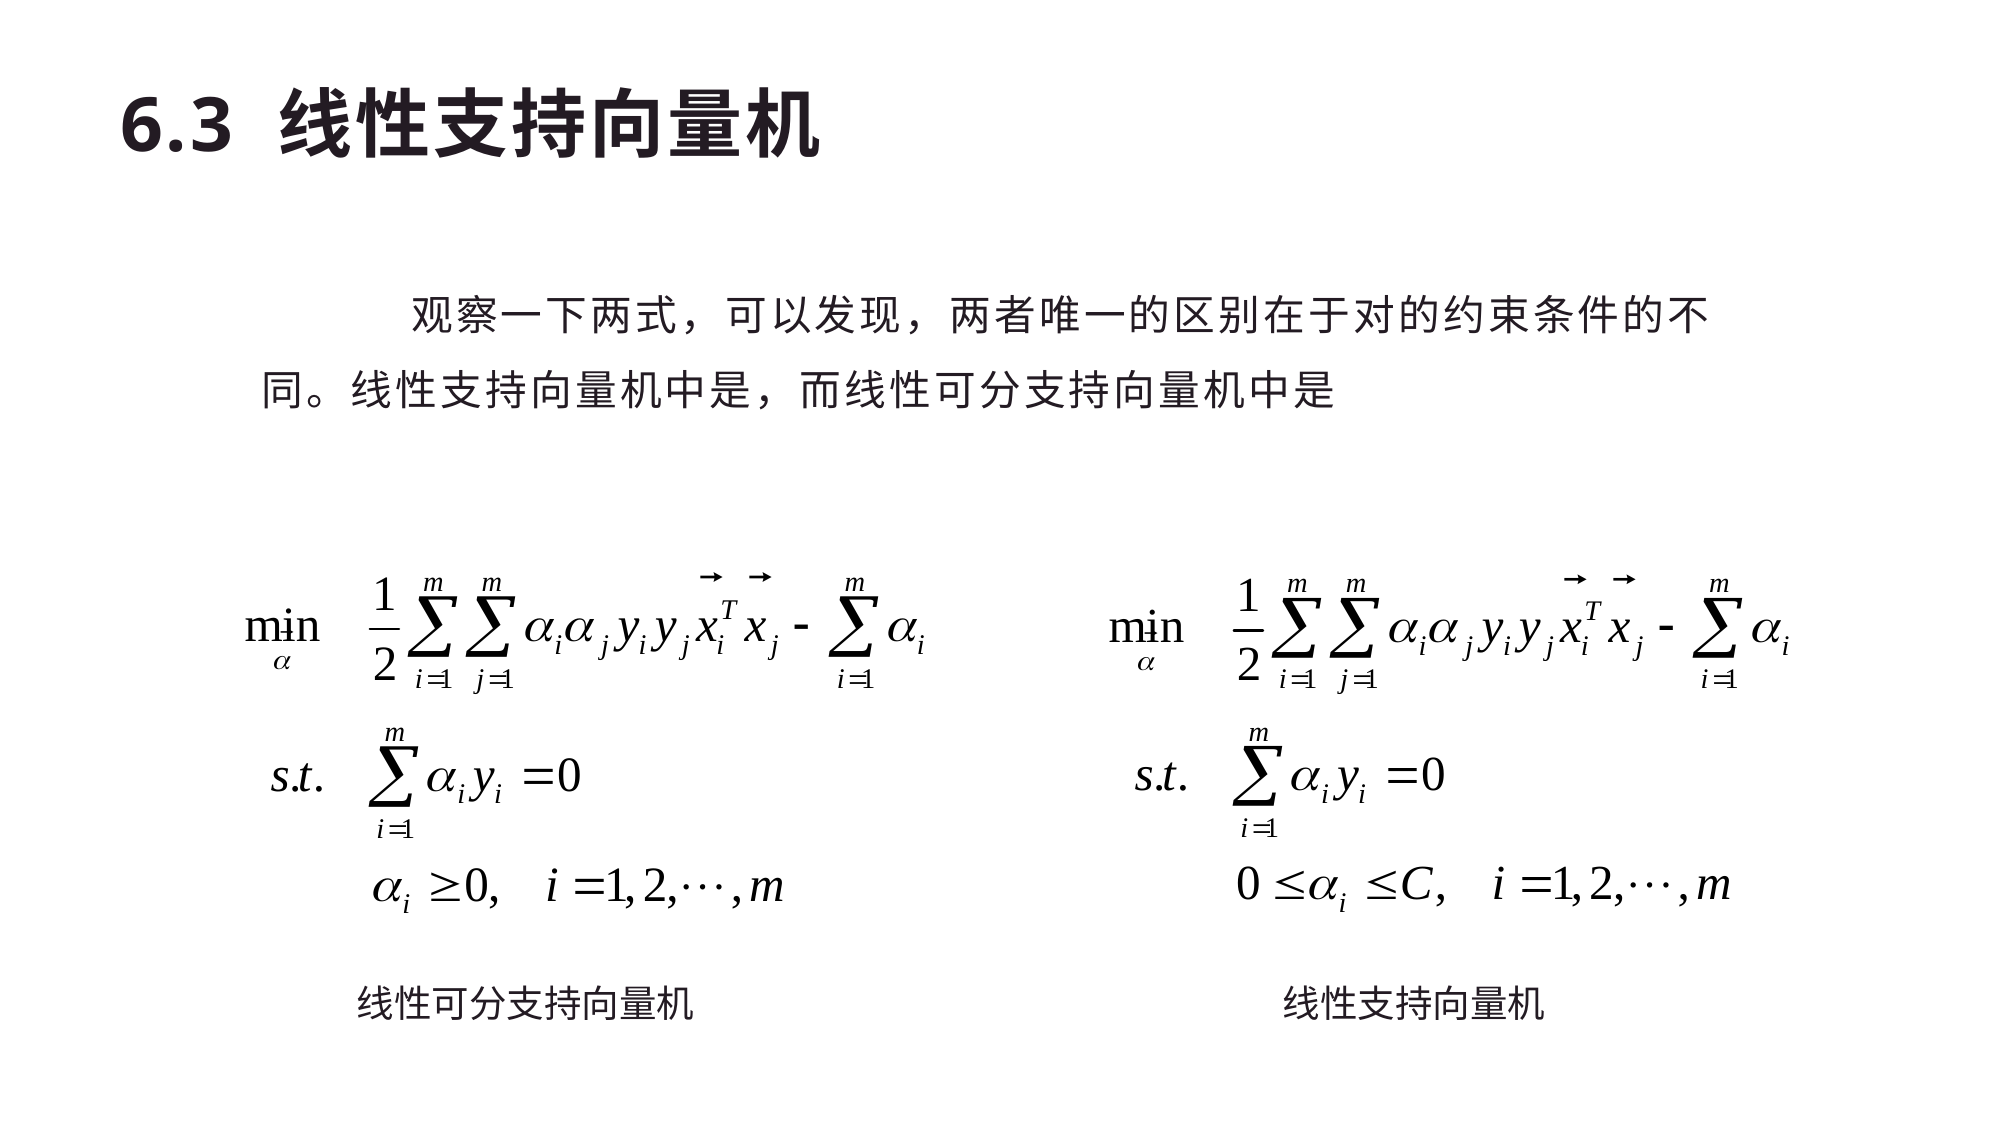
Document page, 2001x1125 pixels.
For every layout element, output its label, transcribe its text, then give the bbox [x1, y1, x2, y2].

text_box 线性支持向量机 [1267, 972, 1658, 1032]
text_box 线性可分支持向量机 [342, 972, 733, 1032]
title 6.3 线性支持向量机 [104, 79, 1894, 175]
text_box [1101, 562, 1802, 921]
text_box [237, 560, 938, 924]
